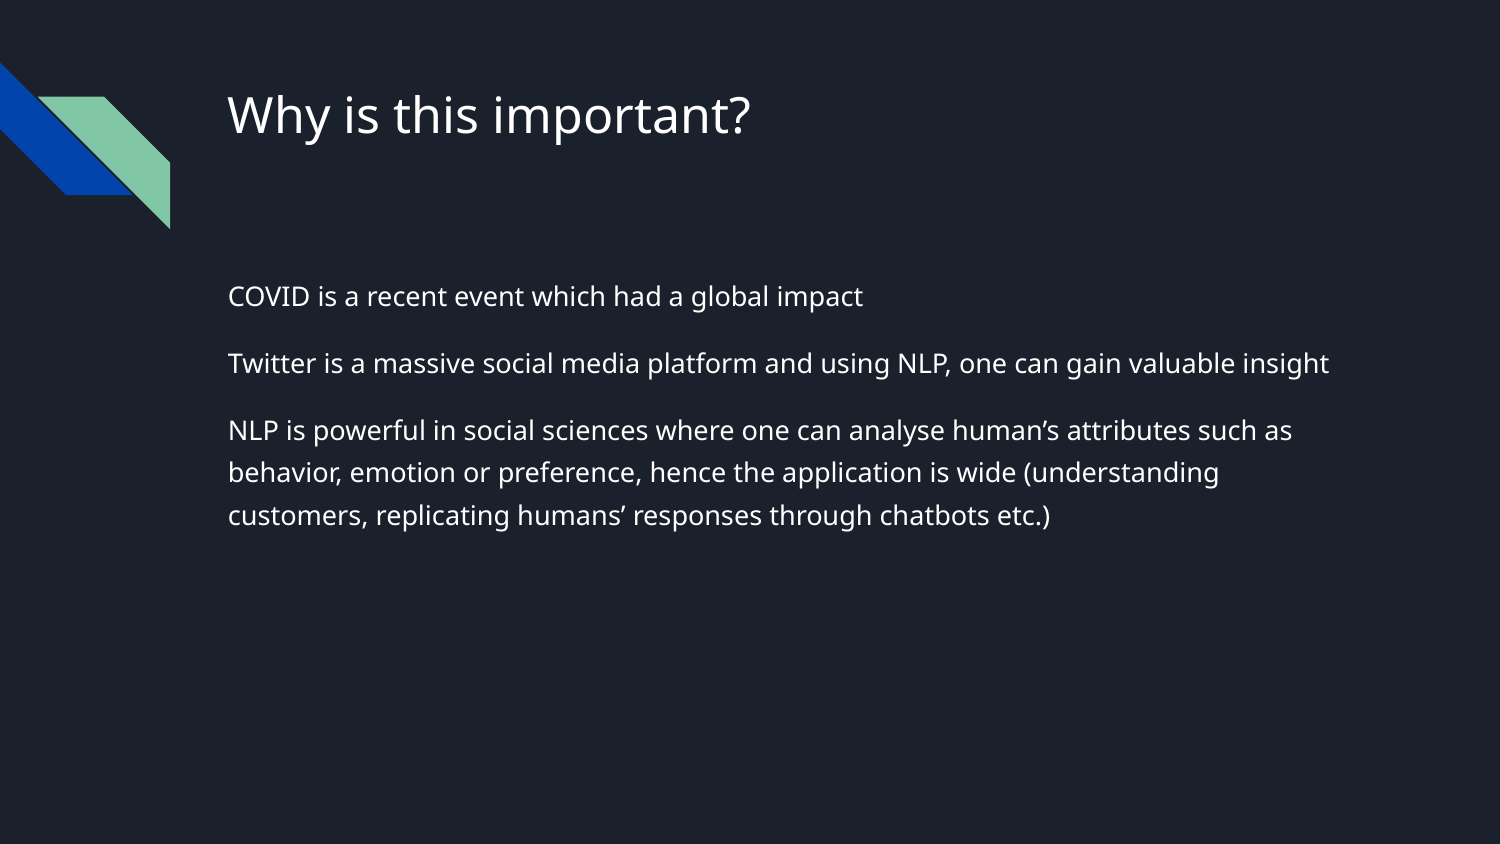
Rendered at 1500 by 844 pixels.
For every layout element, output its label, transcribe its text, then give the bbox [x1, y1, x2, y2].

list COVID is a recent event which had a global impact Twitter is a massive social media platform and using NLP, one can gain valuable insight NLP is powerful in social sciences where one can analyse human’s attributes such as behavior, emotion or preference, hence the application is wide (understanding customers, replicating humans’ responses through chatbots etc.) [212, 257, 1368, 735]
title Why is this important? [212, 64, 1368, 215]
